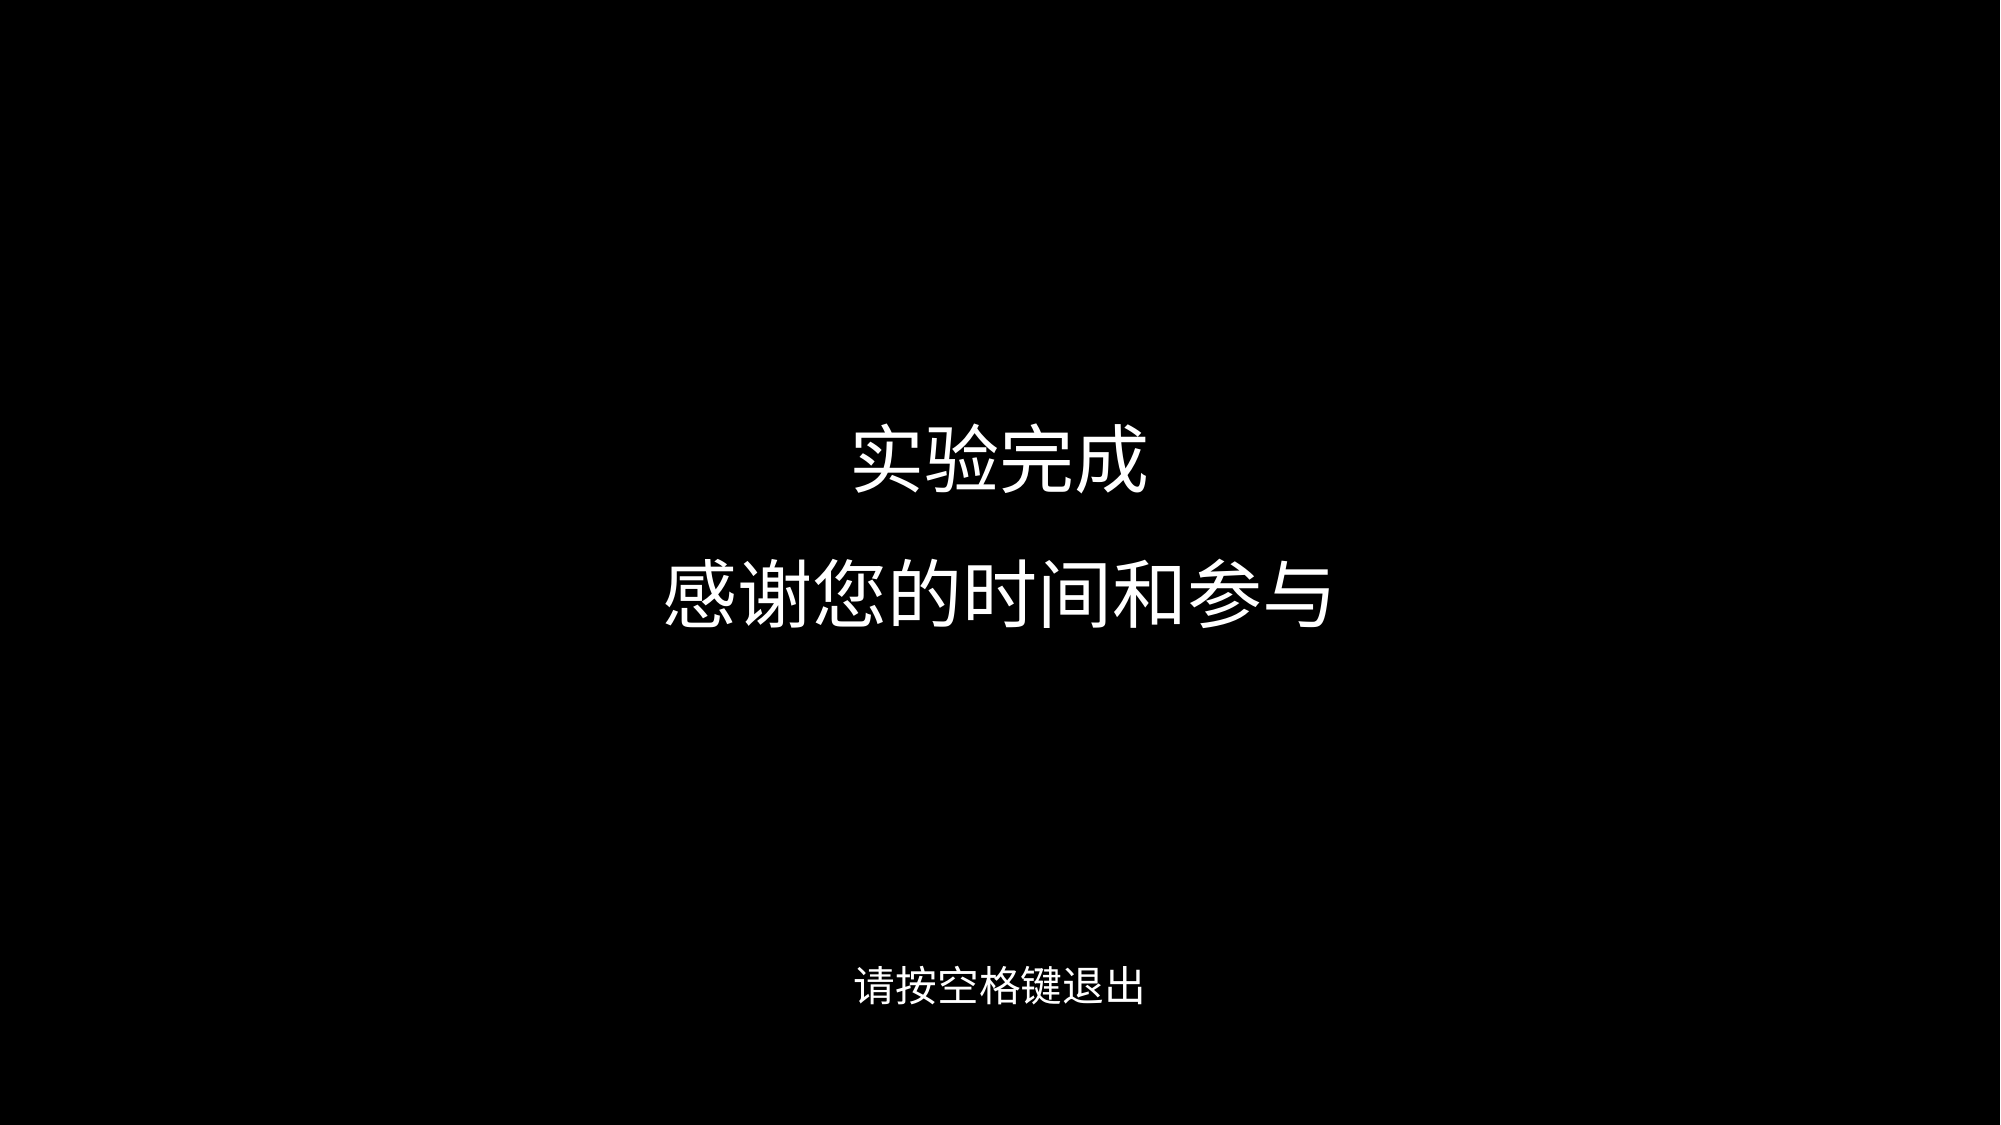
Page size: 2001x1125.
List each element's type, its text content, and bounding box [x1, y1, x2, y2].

text_box 实验完成 感谢您的时间和参与 [500, 359, 1500, 645]
text_box 请按空格键退出 [690, 952, 1310, 1018]
